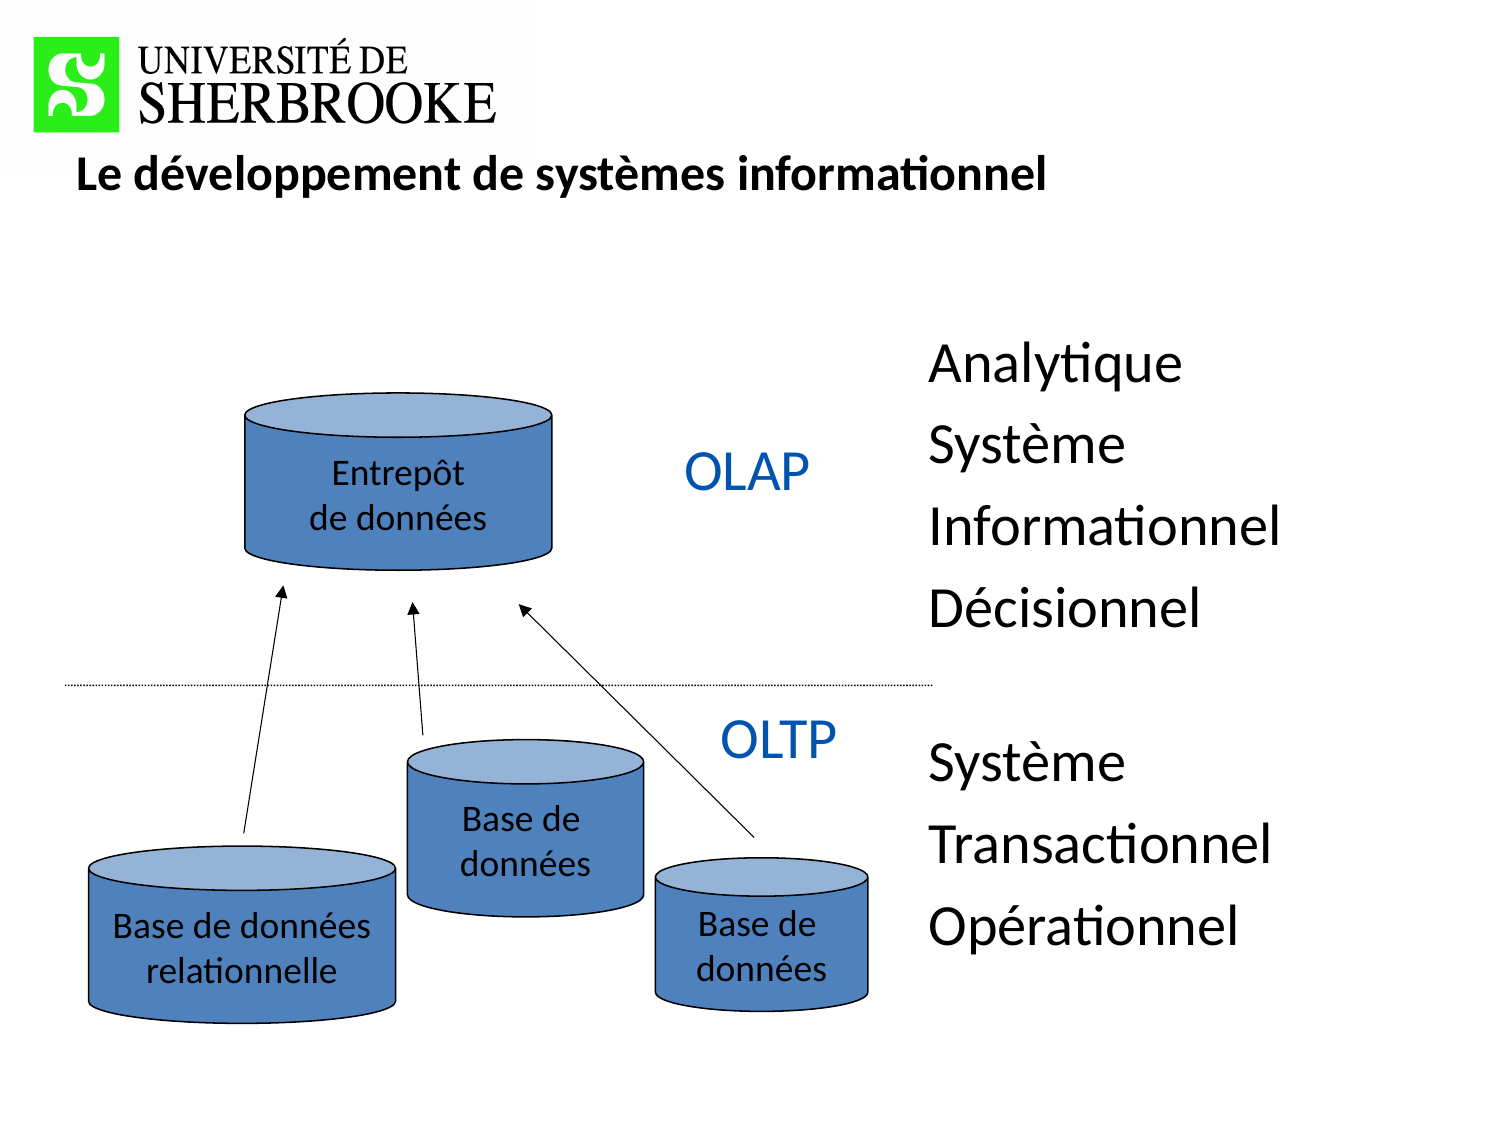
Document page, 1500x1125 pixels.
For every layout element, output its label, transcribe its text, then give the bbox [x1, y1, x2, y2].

text_box Le développement de systèmes informationnel [61, 133, 1073, 208]
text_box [88, 846, 396, 890]
title La Méthodologie OVAR : au-delà du BSC [407, 739, 644, 783]
title Exercice-1 [244, 393, 552, 437]
text_box [243, 585, 288, 834]
text_box Base de données relationnelle [88, 846, 396, 1024]
picture [0, 0, 532, 172]
text_box [518, 604, 755, 838]
list Système Transactionnel Opérationnel [914, 716, 1481, 977]
text_box Base de données [407, 739, 644, 917]
text_box Entrepôt de données [244, 392, 552, 571]
text_box OLAP [669, 424, 839, 510]
text_box [407, 602, 423, 736]
text_box Analytique Système Informationnel Décisionnel [913, 316, 1481, 577]
text_box Base de données [655, 857, 868, 1012]
list OVAR + BSC? Pour chaque objectif, définir l’axe de BSC La relation cause-effet a été établie par les relations entre objectifs et variables d’action Plan d’action diffère des initiatives (plus ponctuels, court dans le temps, précis, avec un responsable) Représentation des liens de cause-effet (corrélation entre -1 to +1) Possibilité de vérifier toutes les corrélations possibles [655, 857, 868, 896]
title OLTP [647, 661, 912, 810]
